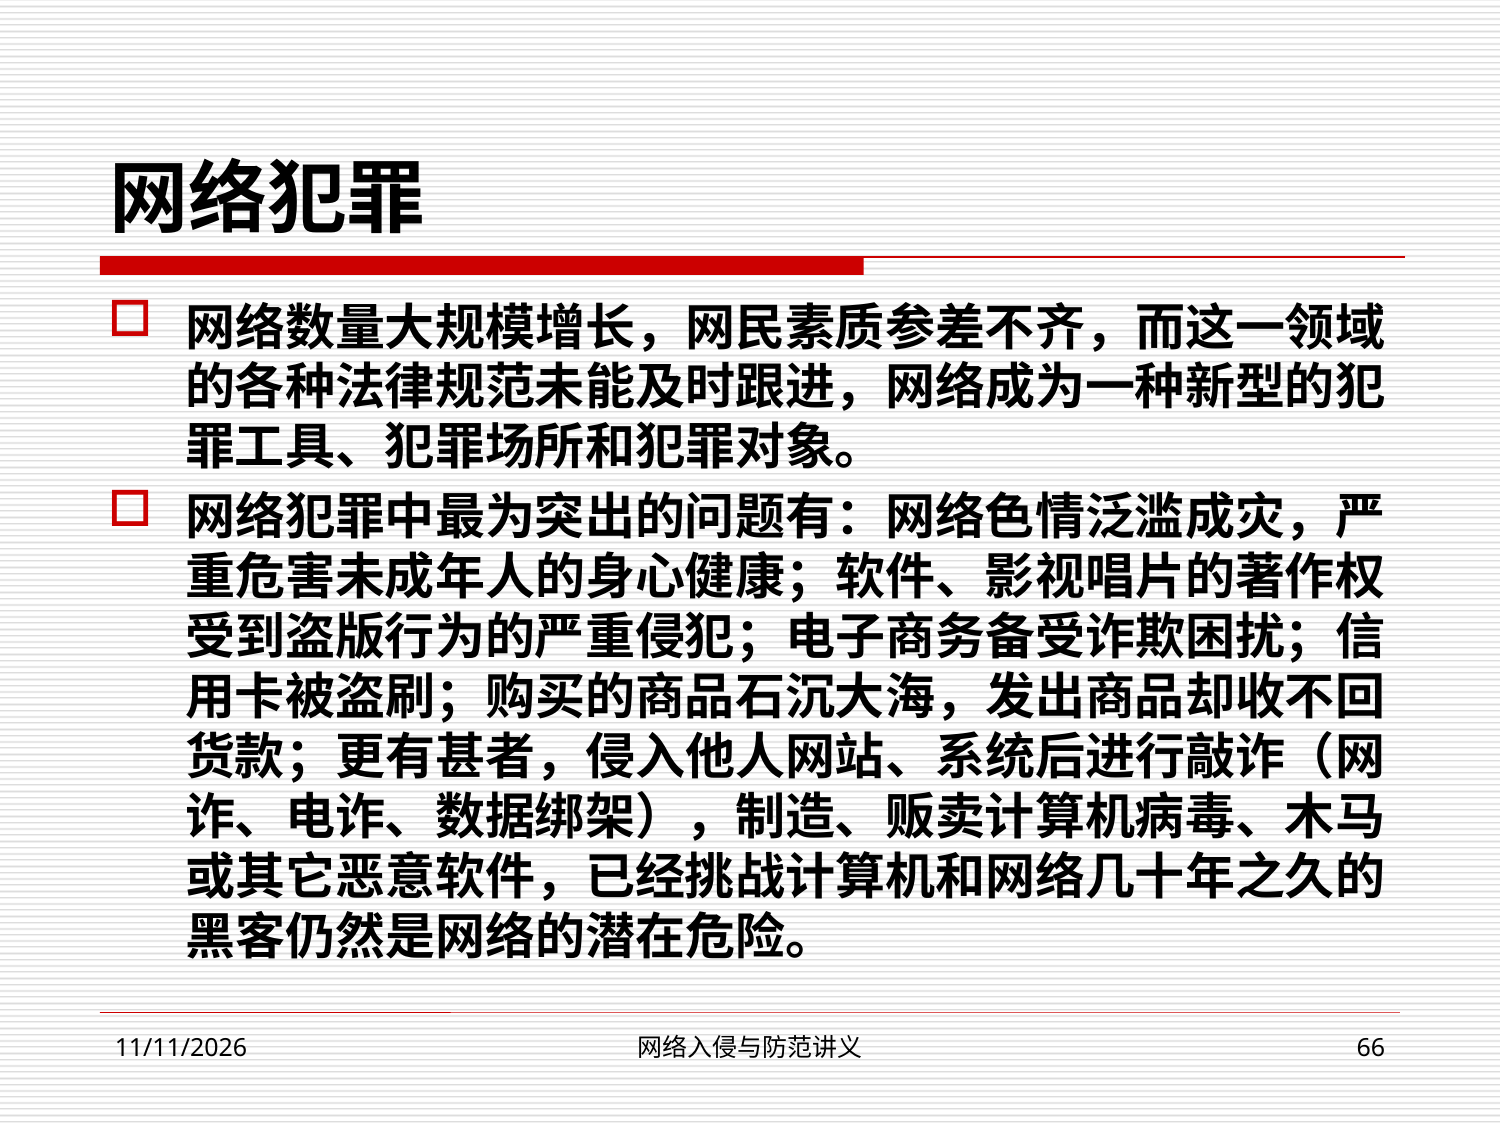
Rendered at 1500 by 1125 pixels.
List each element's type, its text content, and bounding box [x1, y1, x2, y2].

text_box [99, 1024, 425, 1103]
list 网络数量大规模增长，网民素质参差不齐，而这一领域的各种法律规范未能及时跟进，网络成为一种新型的犯罪工具、犯罪场所和犯罪对象。 网络犯罪中最为突出的问题有：网络色情泛滥成灾，严重危害未成年人的身心健康；软件、影视唱片的著作权受到盗版行为的严重侵犯；电子商务备受诈欺困扰；信用卡被盗刷；购买的商品石沉大海，发出商品却收不回货款；更有甚者，侵入他人网站、系统后进行敲诈（网诈、电诈、数据绑架），制造、贩卖计算机病毒、木马或其它恶意软件，已经挑战计算机和网络几十年之久的黑客仍然是网络的潜在危险。 [92, 287, 1406, 988]
title 网络犯罪 [93, 49, 1407, 250]
text_box 网络入侵与防范讲义 [512, 1024, 988, 1103]
text_box [1074, 1024, 1400, 1103]
picture [0, 0, 1500, 1125]
